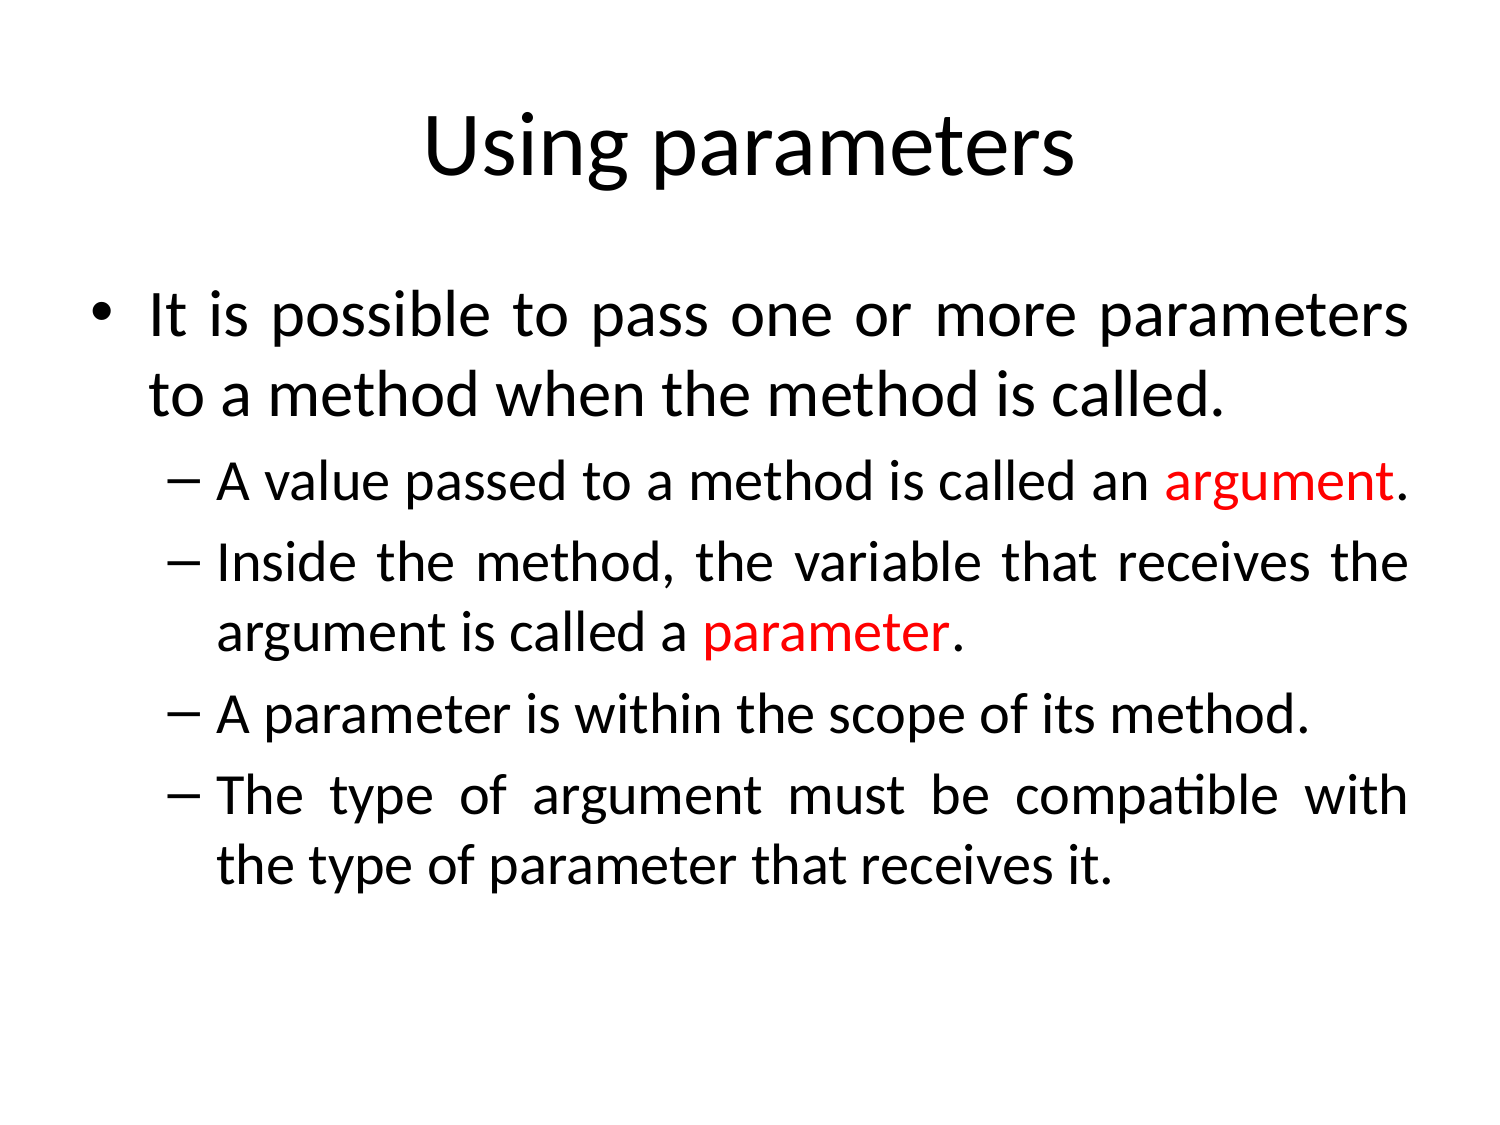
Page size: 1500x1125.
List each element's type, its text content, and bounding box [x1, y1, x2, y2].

title Using parameters [75, 45, 1425, 233]
list It is possible to pass one or more parameters to a method when the method is called. A value passed to a method is called an argument. Inside the method, the variable that receives the argument is called a parameter. A parameter is within the scope of its method. The type of argument must be compatible with the type of parameter that receives it. [75, 262, 1425, 1005]
